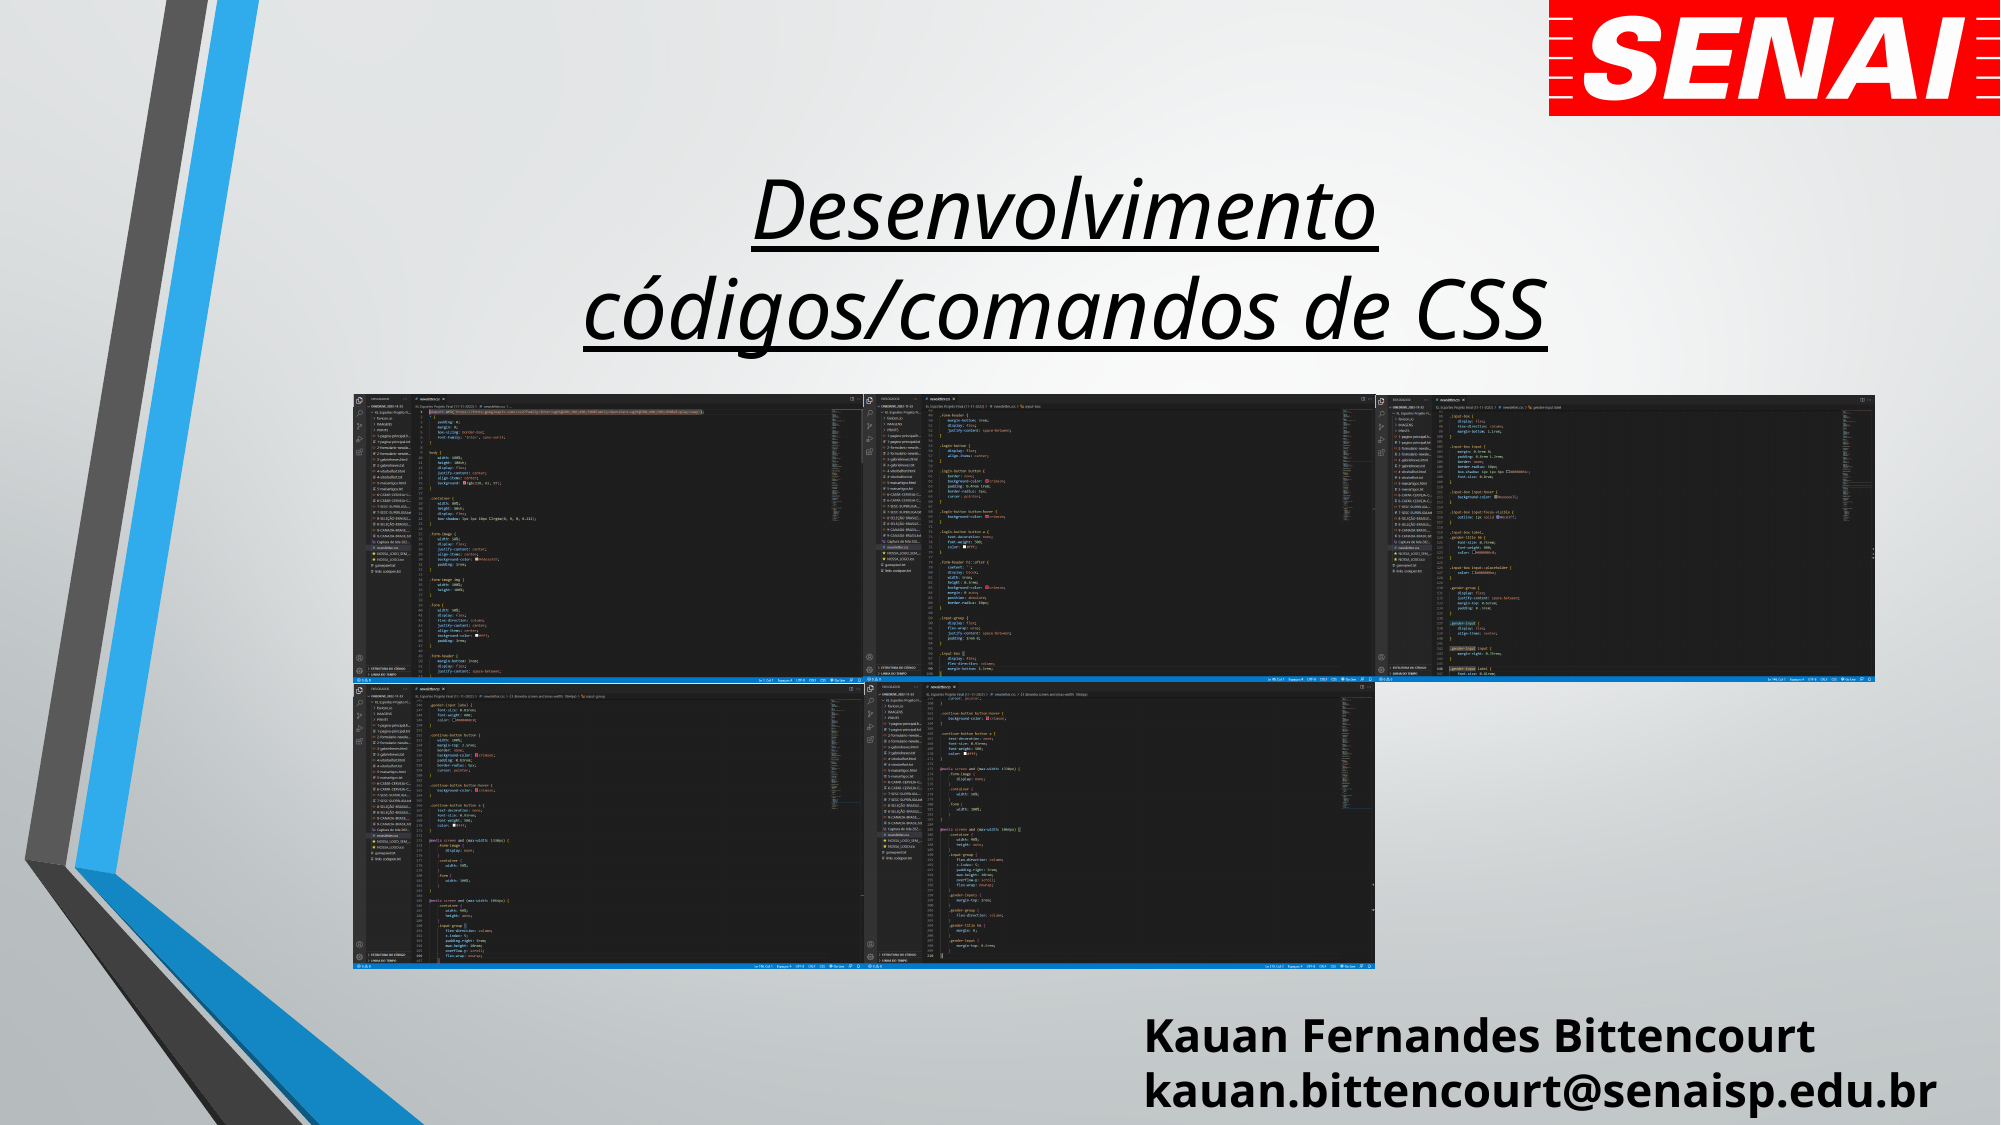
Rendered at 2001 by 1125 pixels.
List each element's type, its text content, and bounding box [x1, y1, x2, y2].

picture [1549, 0, 2000, 116]
title Desenvolvimento códigos/comandos de CSS [243, 112, 1887, 400]
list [353, 394, 864, 684]
text_box Kauan Fernandes Bittencourt kauan.bittencourt@senaisp.edu.br [1128, 999, 2000, 1125]
picture [353, 394, 1875, 969]
